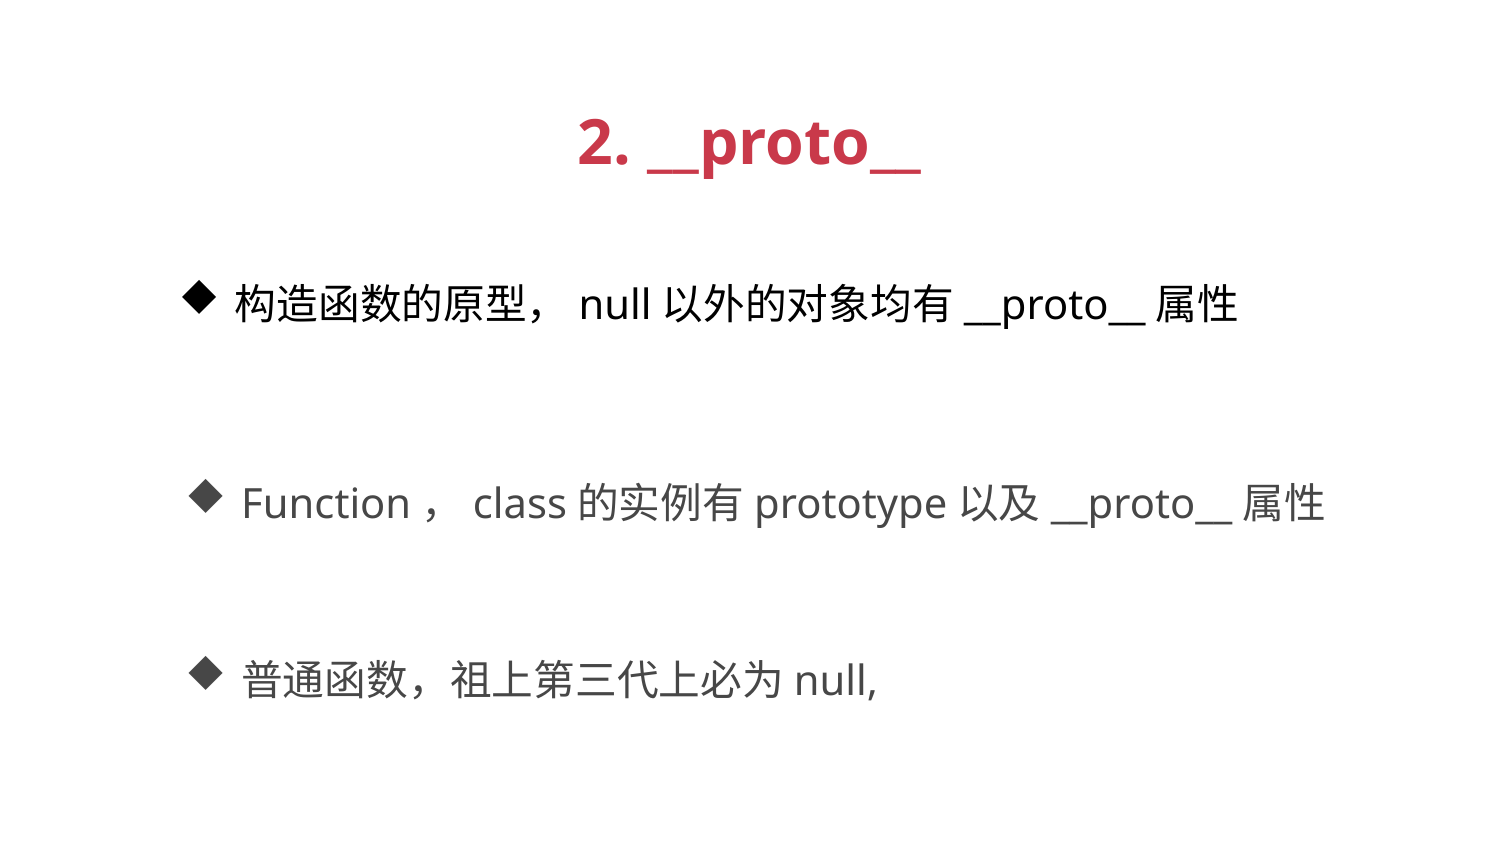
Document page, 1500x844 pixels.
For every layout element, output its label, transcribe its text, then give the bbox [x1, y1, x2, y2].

text_box 普通函数，祖上第三代上必为null, [94, 646, 1500, 712]
text_box 构造函数的原型，null以外的对象均有__proto__属性 [88, 270, 1341, 336]
text_box 2. __proto__ [562, 94, 938, 185]
text_box Function，class的实例有prototype以及__proto__属性 [94, 469, 1500, 535]
